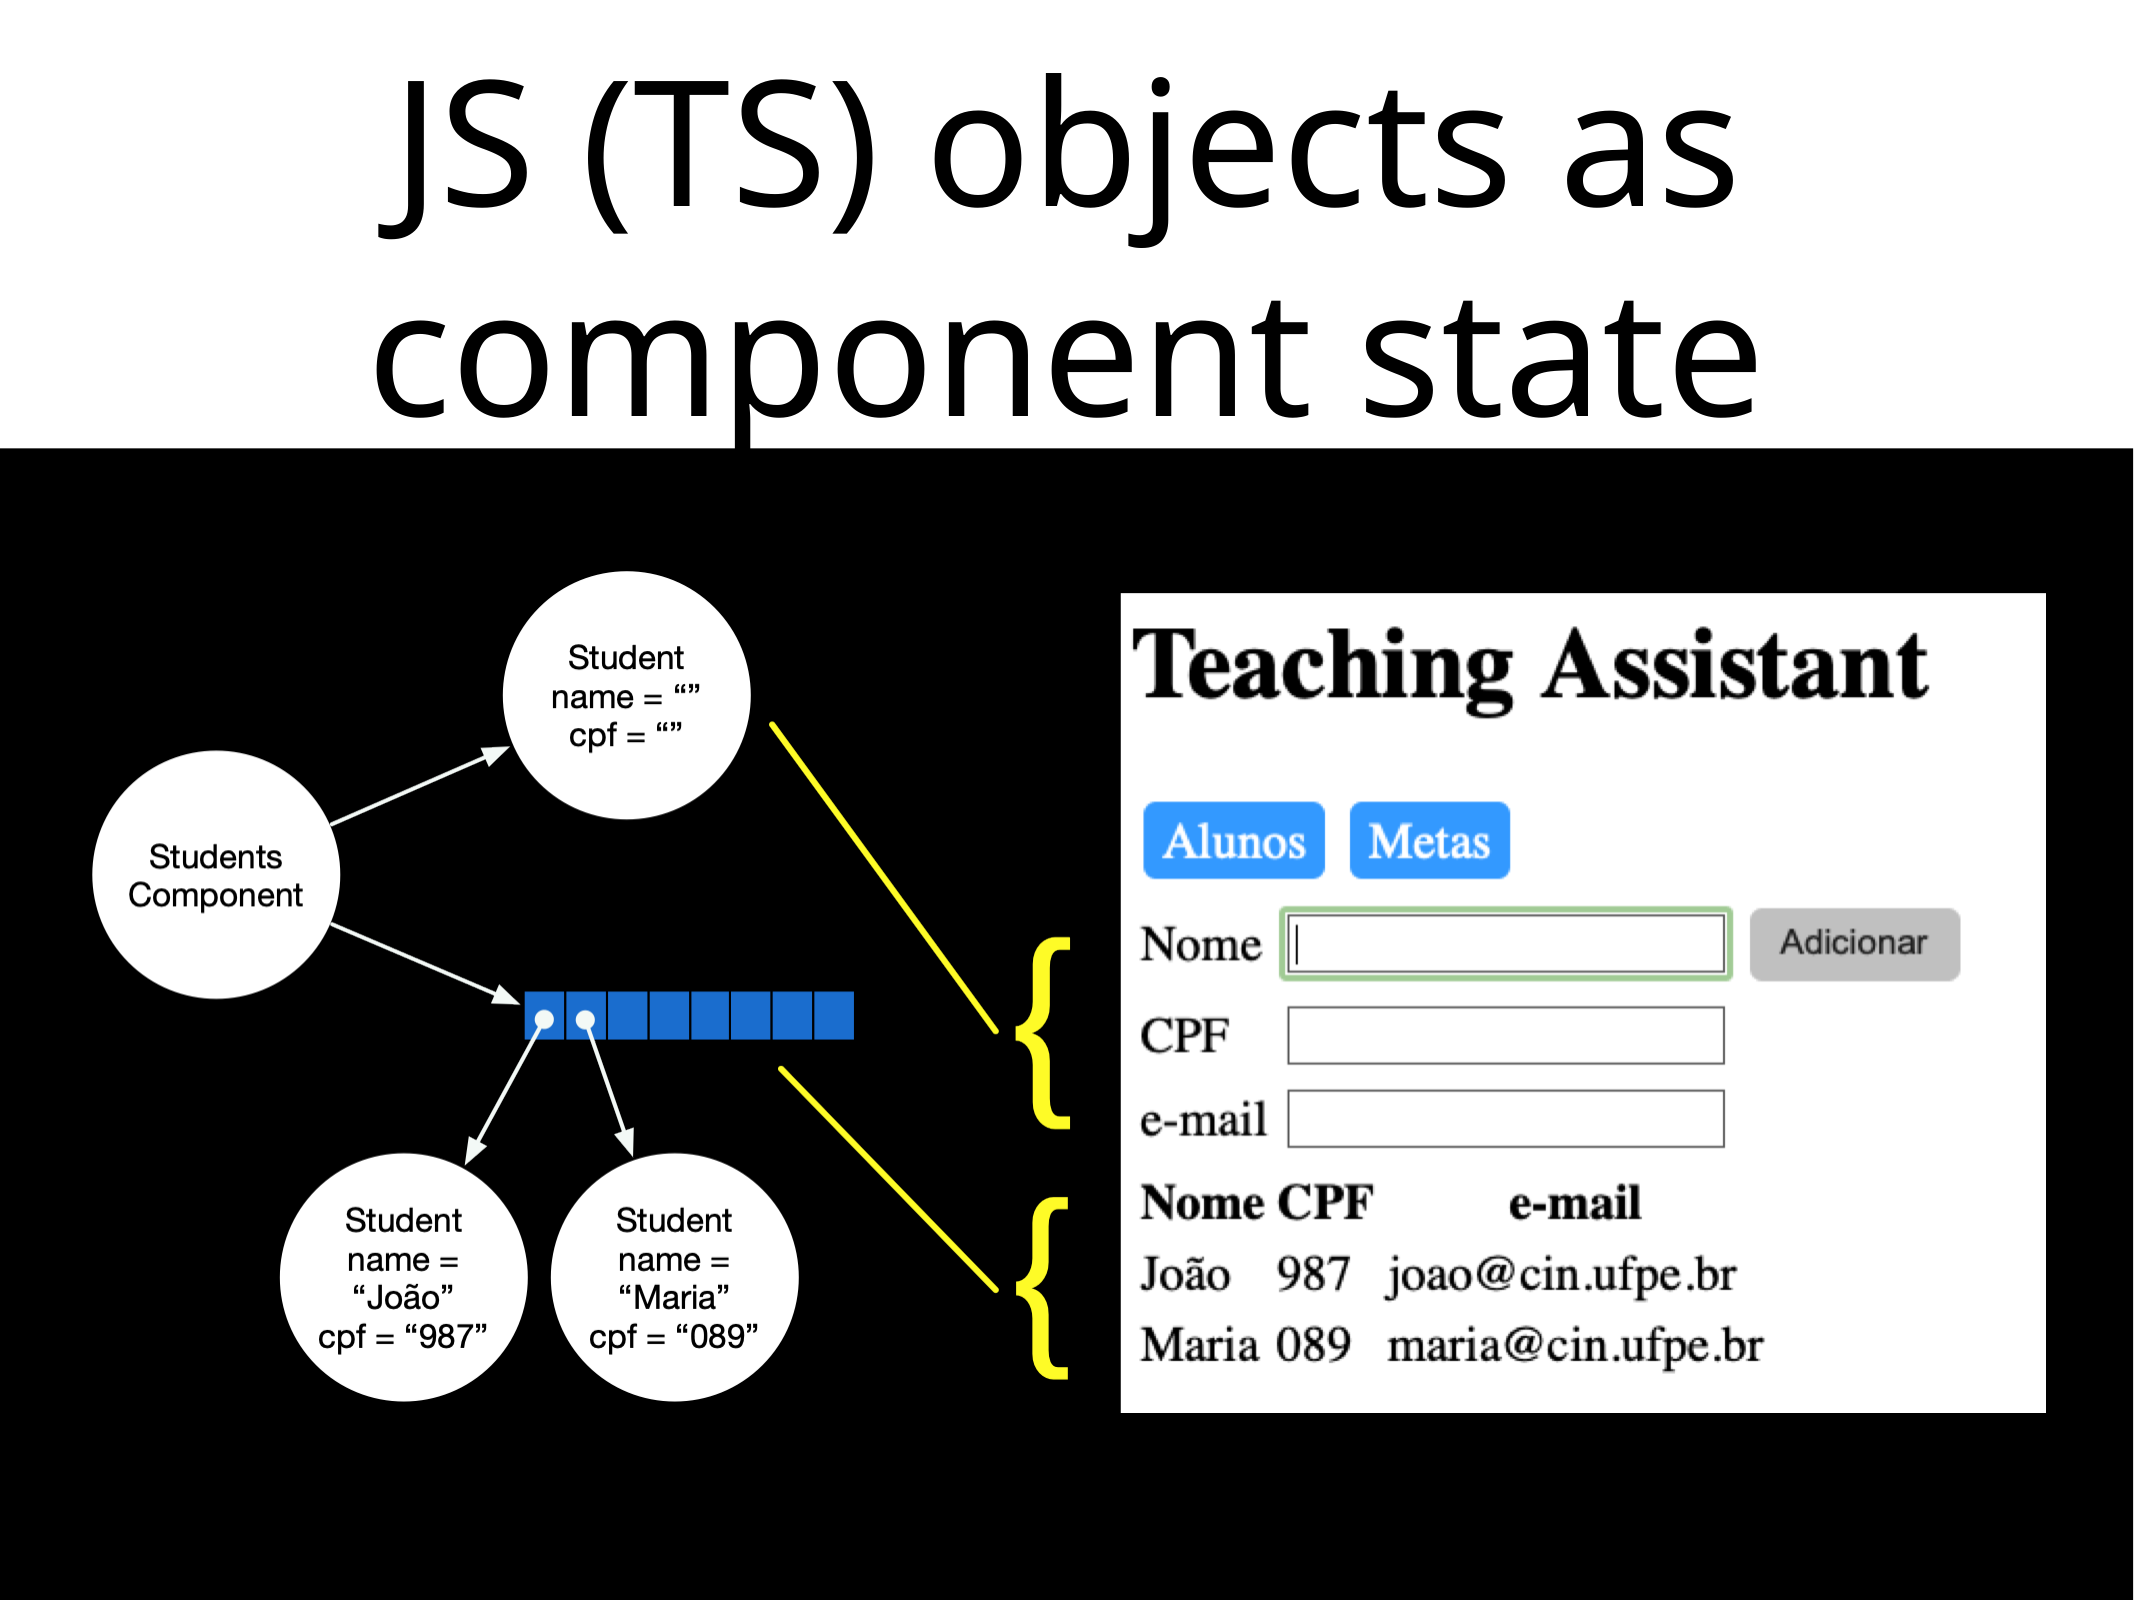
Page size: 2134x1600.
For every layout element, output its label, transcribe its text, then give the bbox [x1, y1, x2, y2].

title JS (TS) objects as component state [207, 41, 1926, 443]
text_box [0, 448, 2134, 1600]
picture [85, 566, 2049, 1413]
